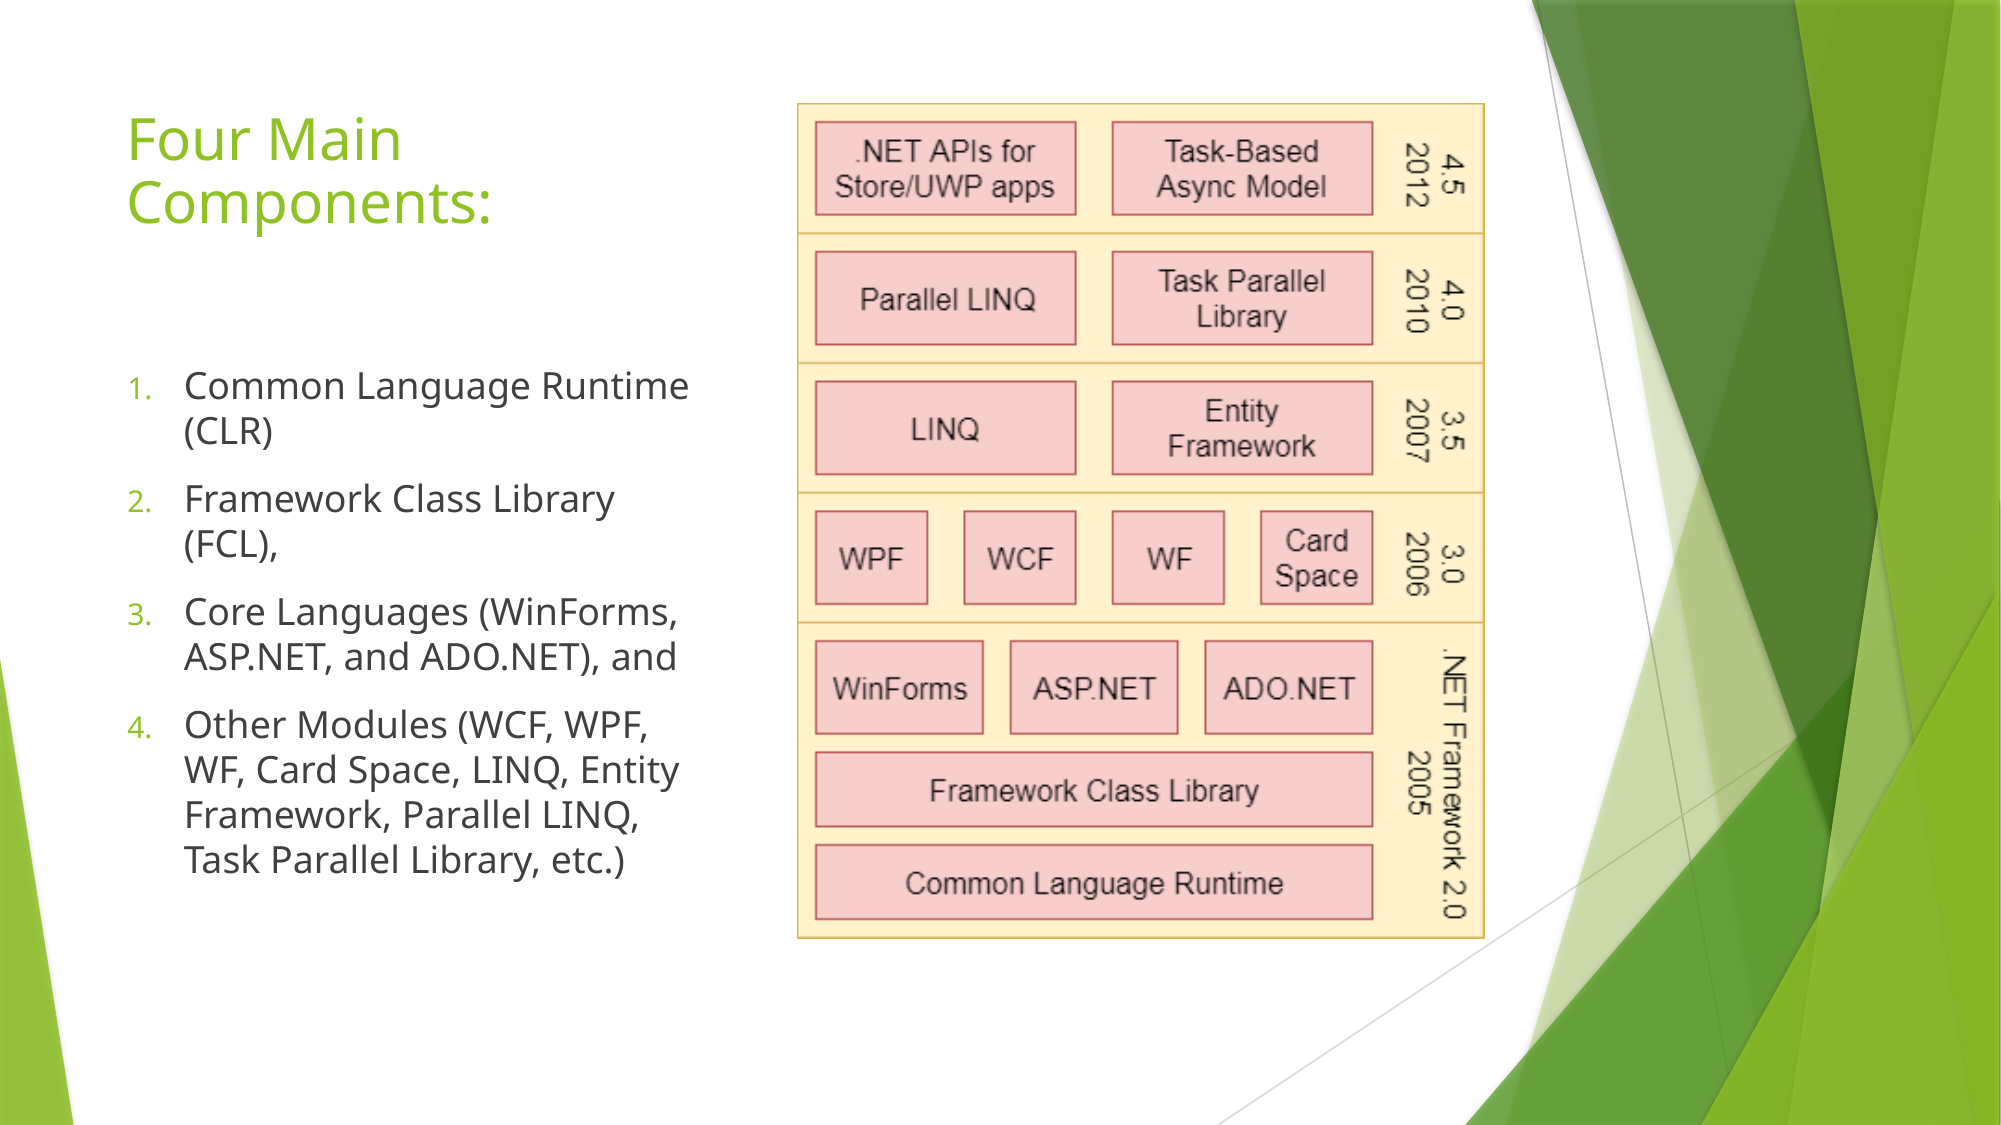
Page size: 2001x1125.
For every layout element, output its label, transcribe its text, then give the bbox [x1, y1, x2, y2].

list Common Language Runtime (CLR) Framework Class Library (FCL), Core Languages (WinForms, ASP.NET, and ADO.NET), and Other Modules (WCF, WPF, WF, Card Space, LINQ, Entity Framework, Parallel LINQ, Task Parallel Library, etc.) [112, 354, 723, 939]
picture [797, 103, 1485, 940]
title Four Main Components: [111, 99, 723, 317]
